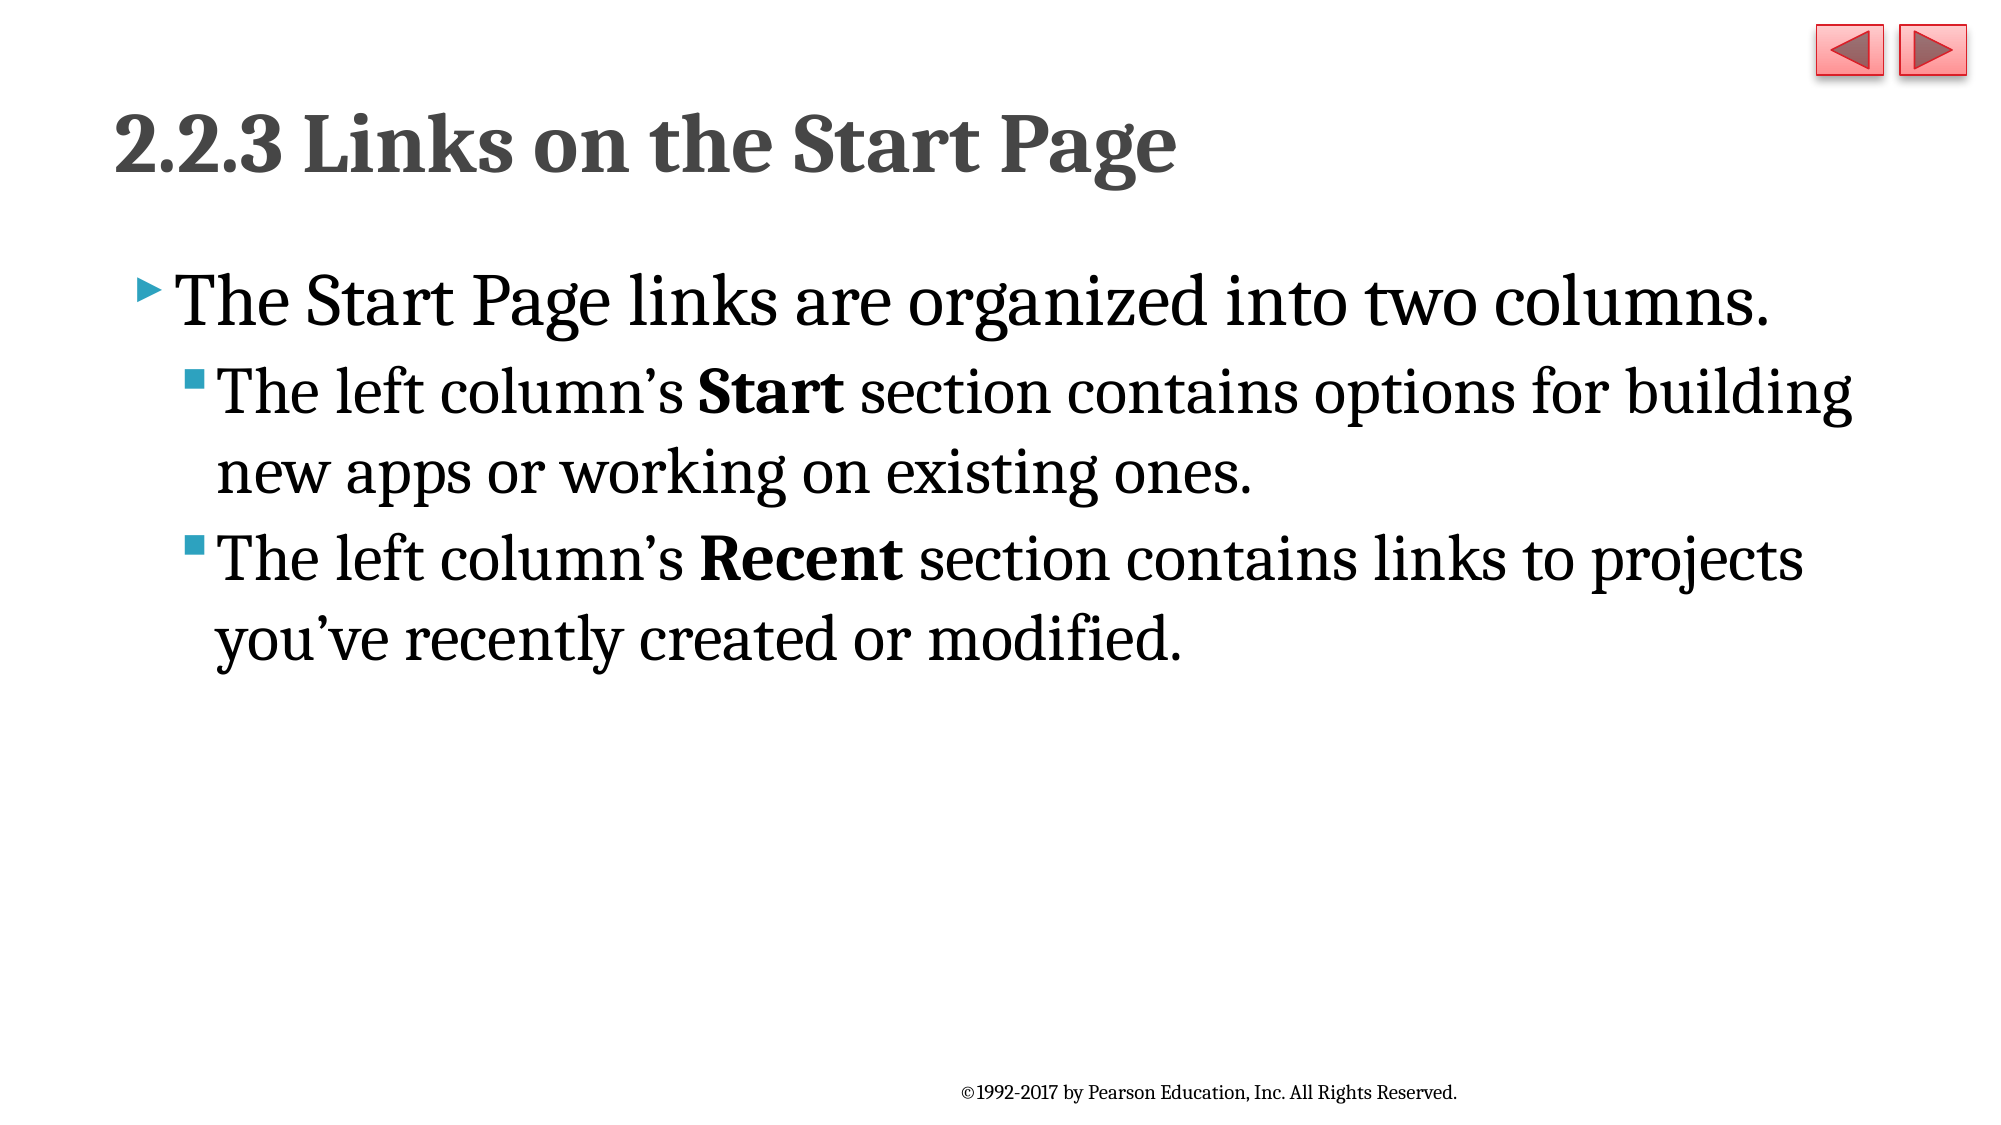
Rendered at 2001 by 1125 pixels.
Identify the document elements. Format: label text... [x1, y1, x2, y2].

footer ©1992-2017 by Pearson Education, Inc. All Rights Reserved. [900, 1051, 1473, 1112]
title 2.2.3 Links on the Start Page [99, 45, 1900, 233]
list The Start Page links are organized into two columns. The left column’s Start section contains options for building new apps or working on existing ones. The left column’s Recent section contains links to projects you’ve recently created or modified. [99, 242, 1900, 986]
